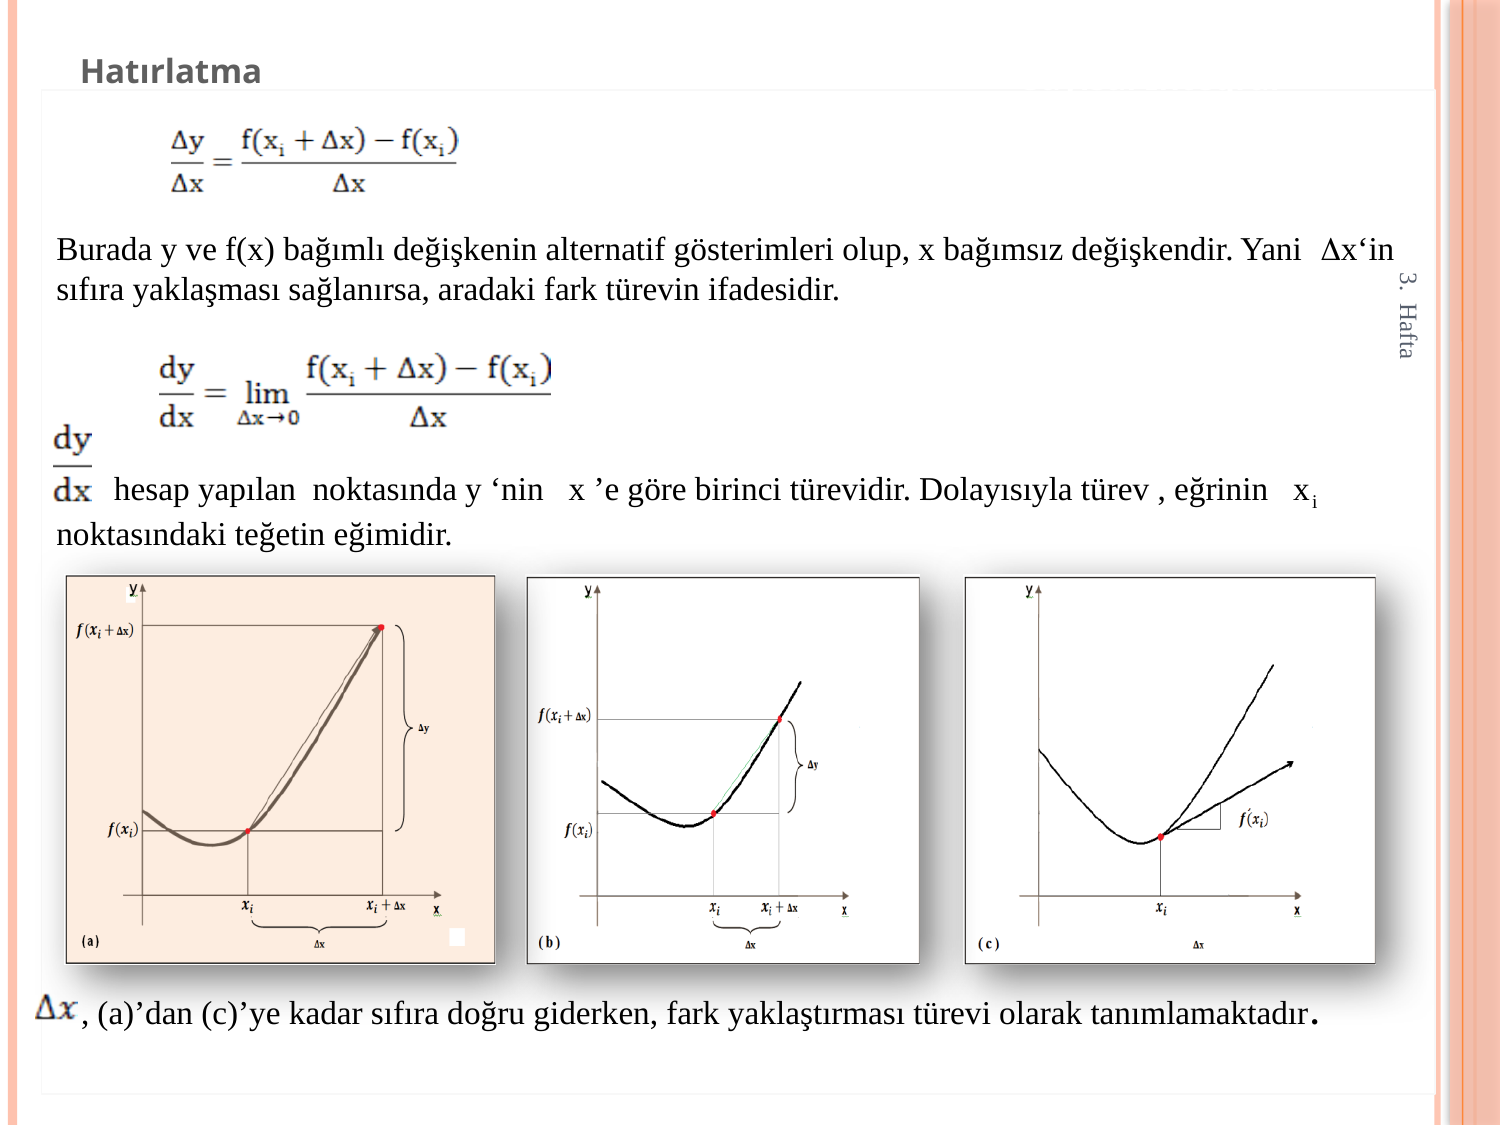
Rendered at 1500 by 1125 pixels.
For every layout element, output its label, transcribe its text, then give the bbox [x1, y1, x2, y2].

picture [52, 420, 92, 510]
picture [158, 349, 551, 435]
text_box Burada y ve f(x) bağımlı değişkenin alternatif gösterimleri olup, x bağımsız değişkendir. Yani x‘in sıfıra yaklaşması sağlanırsa, aradaki fark türevin ifadesidir. hesap yapılan noktasında y ‘nin x ’e göre birinci türevidir. Dolayısıyla türev , eğrinin xi noktasındaki teğetin eğimidir. , (a)’dan (c)’ye kadar sıfıra doğru giderken, fark yaklaştırması türevi olarak tanımlamaktadır. [41, 89, 1436, 1094]
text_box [64, 42, 1296, 127]
picture [170, 124, 459, 200]
slide_number 3. Hafta [1378, 43, 1442, 374]
picture [963, 573, 1377, 965]
slide_number 5 [1333, 940, 1434, 1027]
picture [64, 573, 496, 965]
picture [525, 573, 920, 965]
picture [35, 987, 79, 1038]
